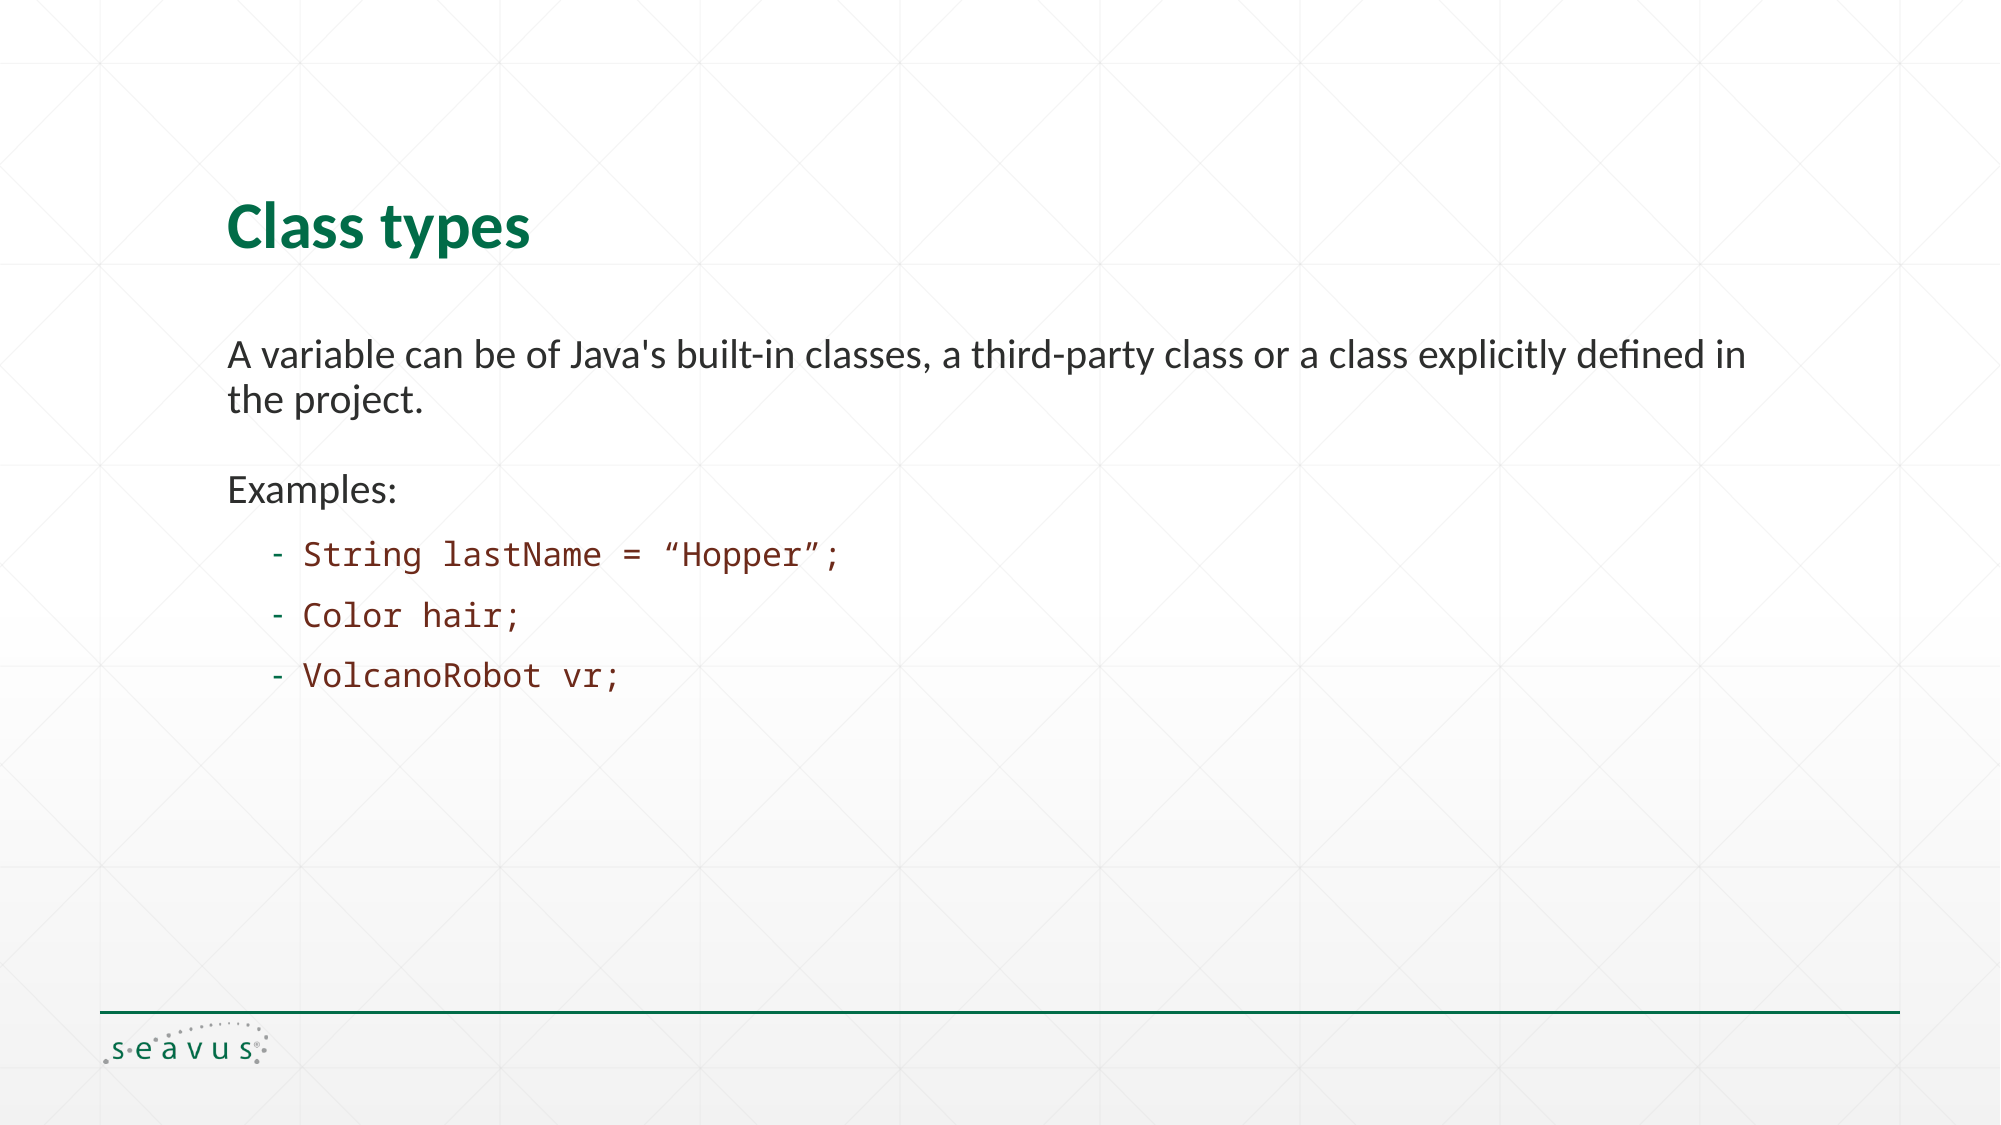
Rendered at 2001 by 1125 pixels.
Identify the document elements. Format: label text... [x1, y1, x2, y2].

picture [103, 1022, 268, 1064]
list A variable can be of Java's built-in classes, a third-party class or a class explicitly defined in the project. Examples: String lastName = “Hopper”; Color hair; VolcanoRobot vr; [212, 324, 1788, 950]
title Class types [212, 82, 1788, 271]
